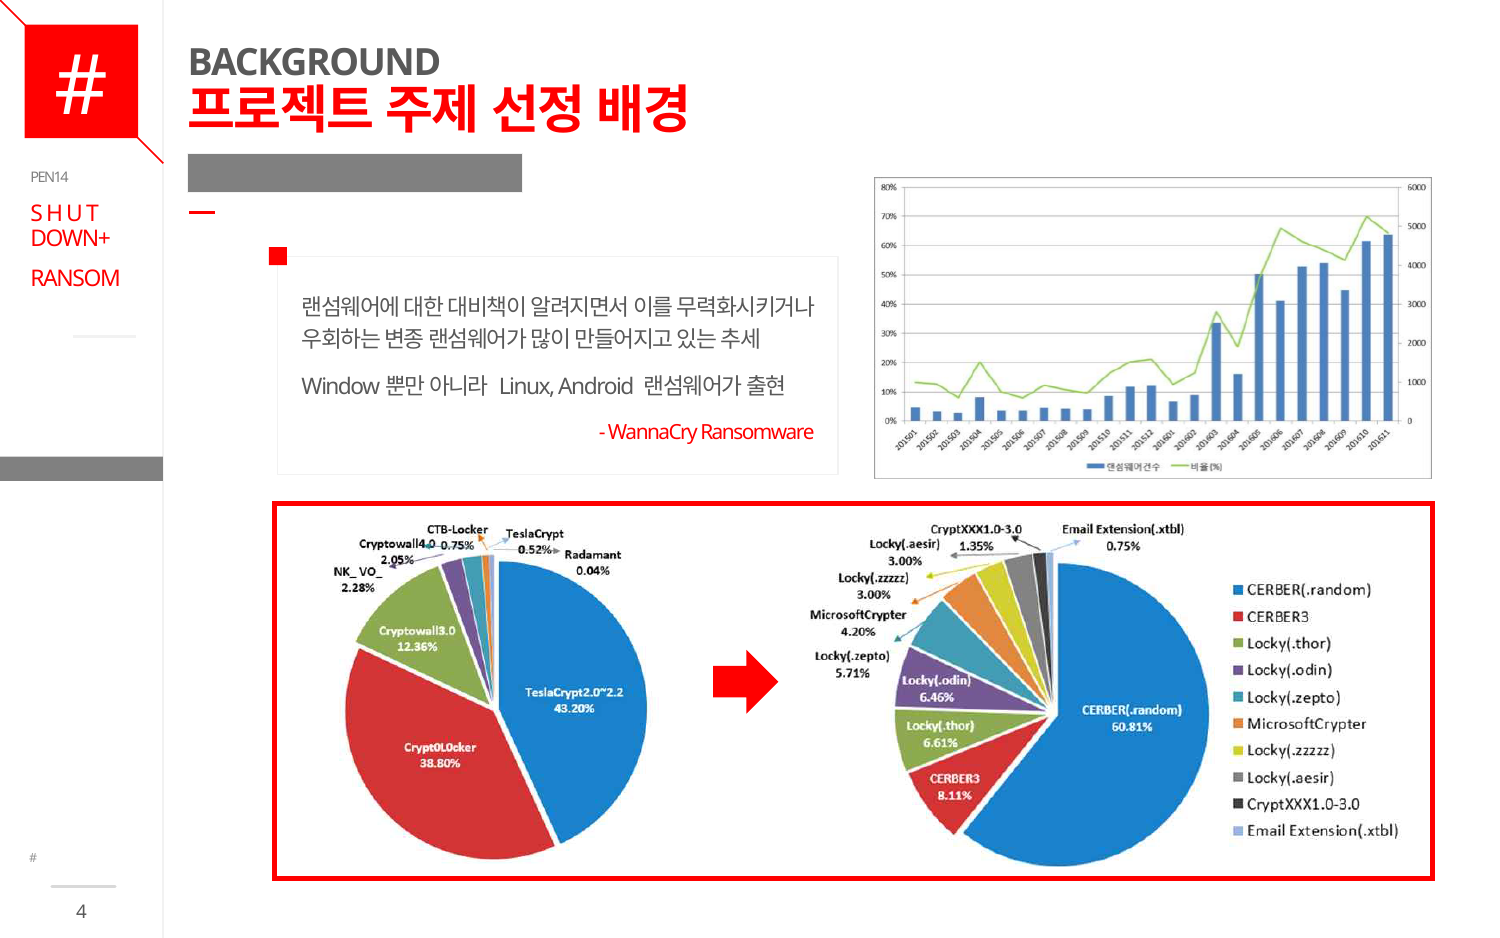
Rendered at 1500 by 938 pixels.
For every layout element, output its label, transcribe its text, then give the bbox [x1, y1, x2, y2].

slide_number 4 [17, 898, 146, 927]
title BACKGROUND 프로젝트 주제 선정 배경 [187, 20, 1479, 163]
list 랜섬웨어에 대한 대비책이 알려지면서 이를 무력화시키거나 우회하는 변종 랜섬웨어가 많이 만들어지고 있는 추세 Window뿐만 아니라 Linux, Android 랜섬웨어가 출현 - WannaCry Ransomware [277, 256, 839, 475]
text_box [273, 502, 1434, 880]
list 선정 배경 02 [187, 153, 523, 193]
footer # [14, 842, 149, 874]
list CONTENTS [0, 456, 163, 481]
picture [326, 518, 662, 875]
text_box [268, 246, 288, 266]
list PEN14 S H U T DOWN+ RANSOM [24, 162, 139, 404]
picture [873, 175, 1433, 479]
picture [801, 515, 1408, 867]
